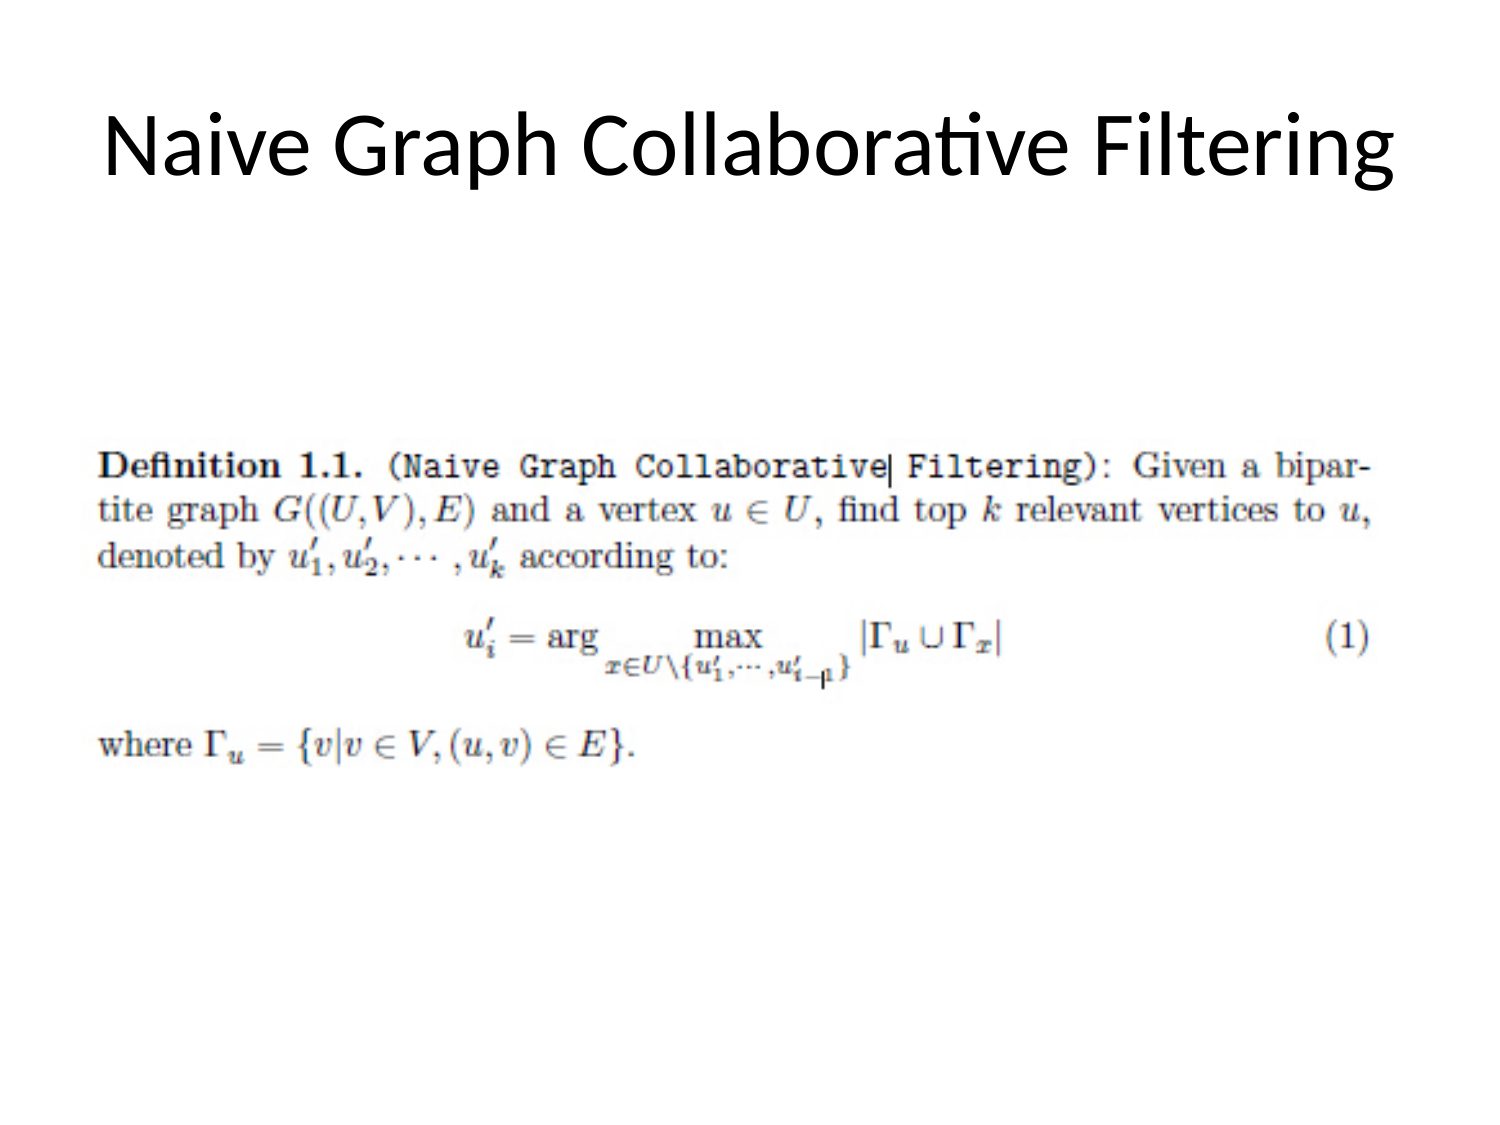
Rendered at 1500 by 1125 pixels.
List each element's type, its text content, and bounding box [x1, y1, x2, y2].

title Naive Graph Collaborative Filtering [75, 45, 1425, 233]
picture [81, 437, 1426, 788]
